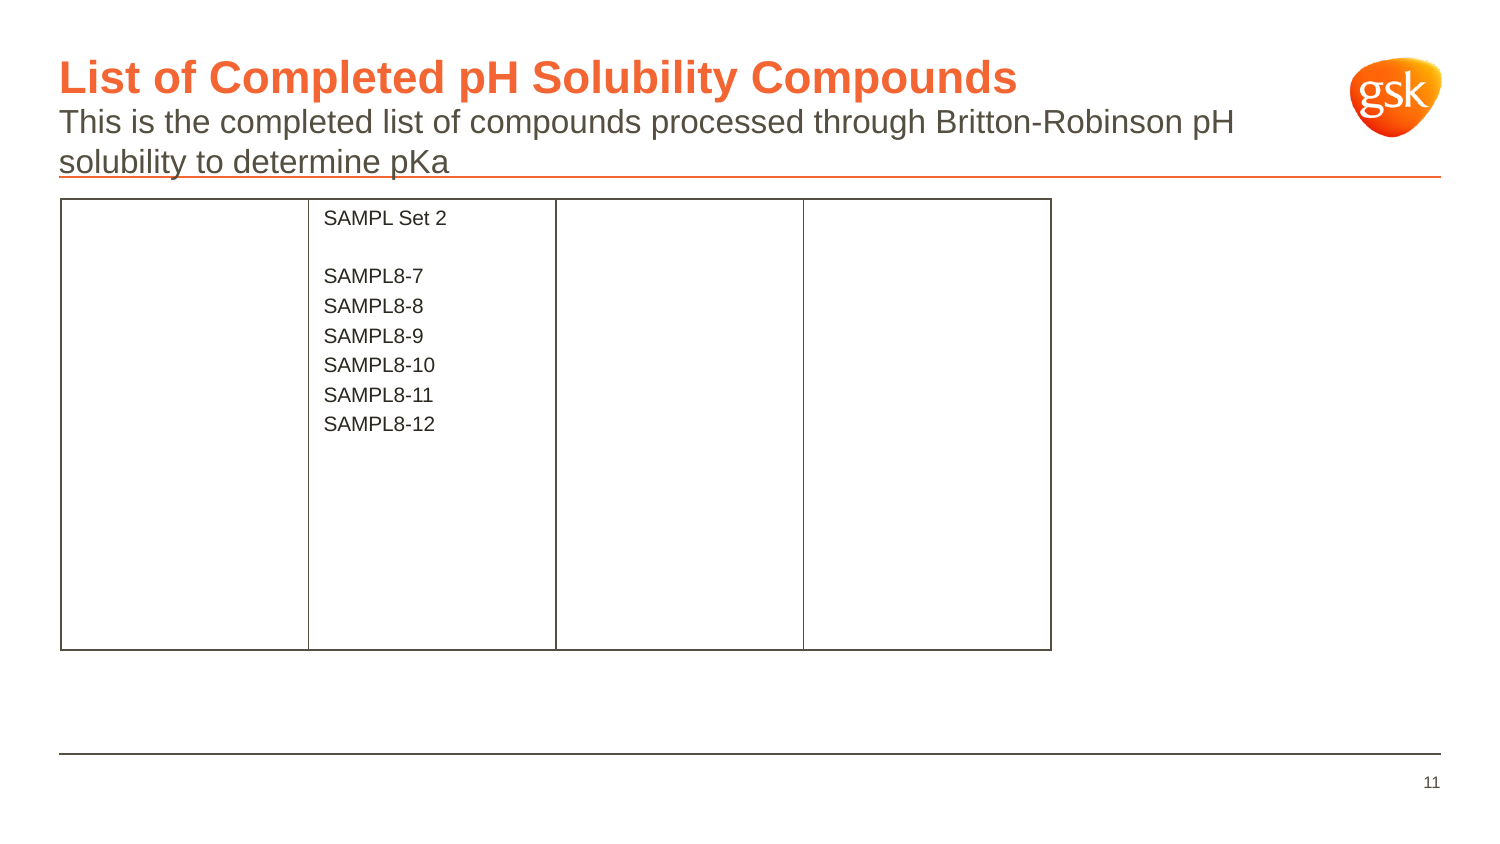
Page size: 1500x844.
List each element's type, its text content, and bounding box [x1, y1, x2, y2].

list This is the completed list of compounds processed through Britton-Robinson pH solubility to determine pKa [58, 103, 1302, 139]
table_header SAMPL Set 2 SAMPL8-7 SAMPL8-8 SAMPL8-9 SAMPL8-10 SAMPL8-11 SAMPL8-12 [309, 200, 555, 649]
table_header [62, 200, 308, 649]
table_header [557, 200, 803, 649]
table_header [804, 200, 1050, 649]
picture [1333, 38, 1457, 157]
title List of Completed pH Solubility Compounds [58, 47, 1302, 103]
slide_number 11 [1304, 771, 1441, 817]
